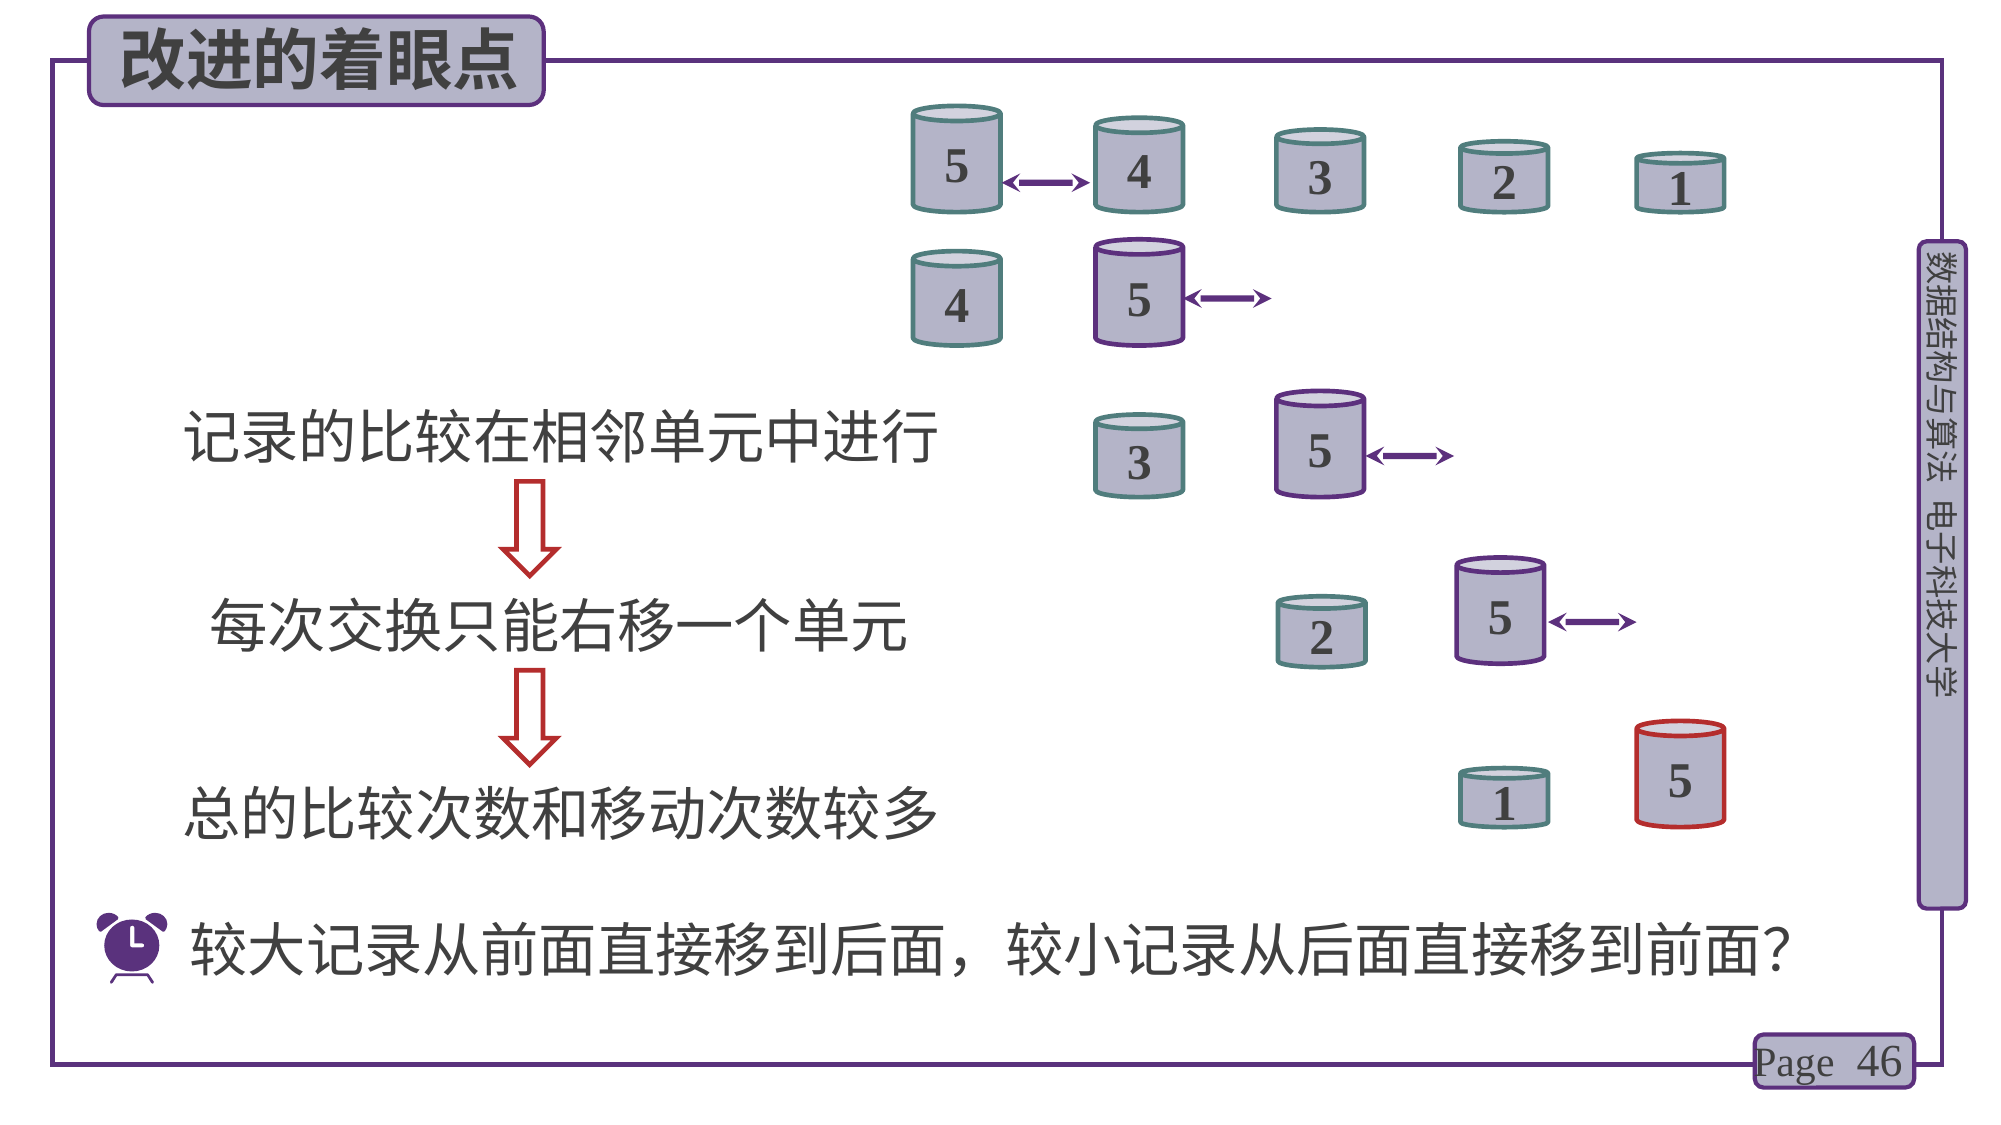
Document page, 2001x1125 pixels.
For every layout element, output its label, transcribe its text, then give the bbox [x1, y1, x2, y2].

text_box 3 [1276, 129, 1364, 213]
text_box 2 [1278, 596, 1366, 668]
text_box [1077, 176, 1091, 189]
text_box 改进的着眼点 [104, 10, 553, 105]
text_box [1441, 449, 1455, 463]
text_box 5 [1095, 239, 1183, 346]
text_box 3 [1095, 414, 1183, 498]
text_box [1001, 176, 1014, 189]
text_box [1548, 615, 1561, 629]
text_box 4 [1095, 117, 1183, 213]
text_box [1259, 292, 1272, 305]
text_box 5 [912, 105, 1001, 213]
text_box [167, 670, 986, 856]
text_box [87, 15, 535, 107]
text_box 记录的比较在相邻单元中进行 [167, 392, 977, 478]
text_box 5 [1276, 390, 1364, 498]
text_box [1182, 292, 1196, 305]
text_box [1365, 449, 1378, 463]
text_box 2 [1460, 141, 1549, 213]
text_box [96, 905, 1865, 992]
text_box 4 [912, 251, 1001, 346]
text_box [1624, 615, 1637, 629]
text_box 5 [1456, 557, 1545, 664]
text_box 1 [1636, 153, 1725, 213]
text_box 1 [1460, 768, 1549, 828]
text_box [194, 481, 1020, 668]
text_box 5 [1636, 720, 1725, 828]
